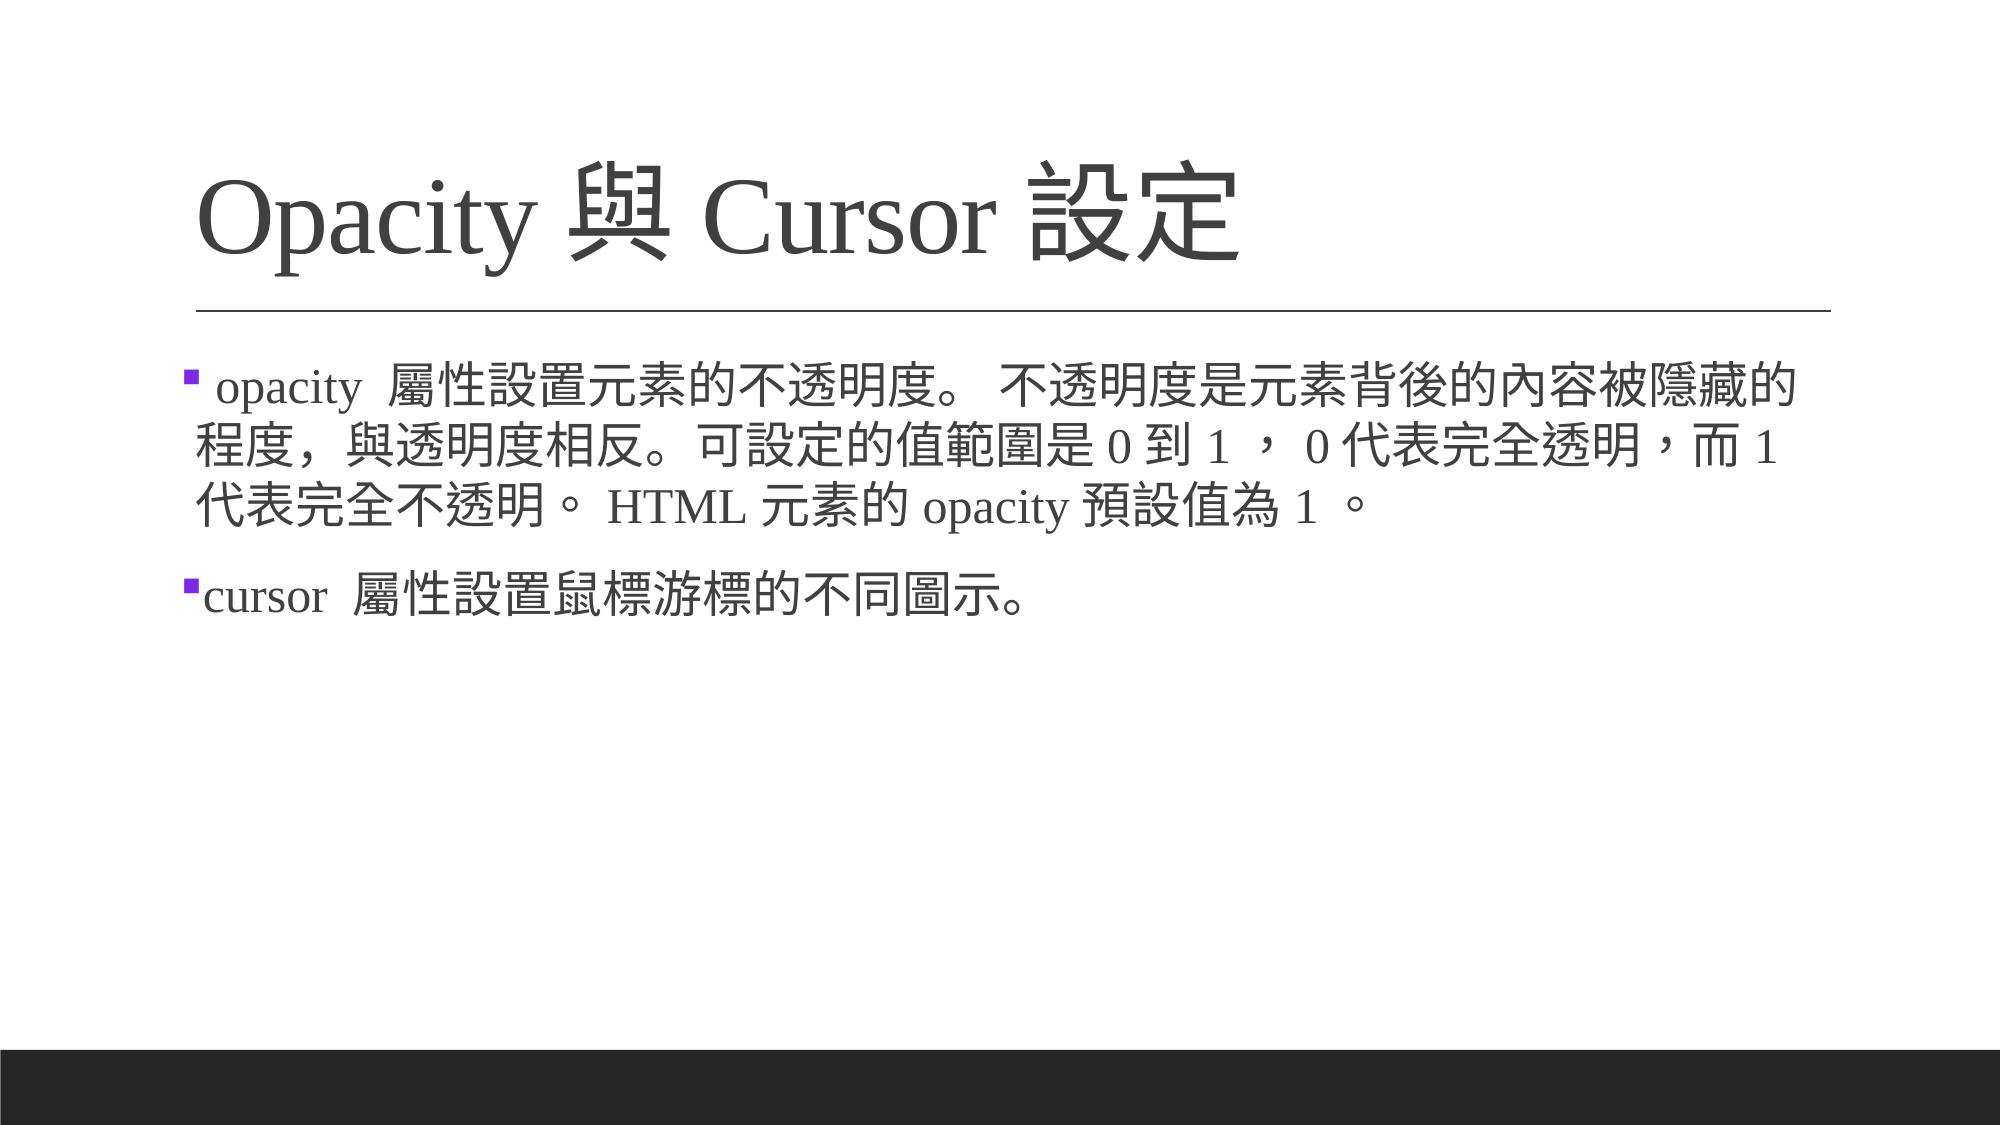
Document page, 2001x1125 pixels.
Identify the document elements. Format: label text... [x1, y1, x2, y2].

list opacity 屬性設置元素的不透明度。 不透明度是元素背後的內容被隱藏的程度，與透明度相反。可設定的值範圍是0到1，0代表完全透明，而1代表完全不透明。HTML元素的opacity預設值為1。 cursor 屬性設置鼠標游標的不同圖示。 [180, 345, 1830, 963]
title Opacity與Cursor設定 [180, 47, 1830, 285]
